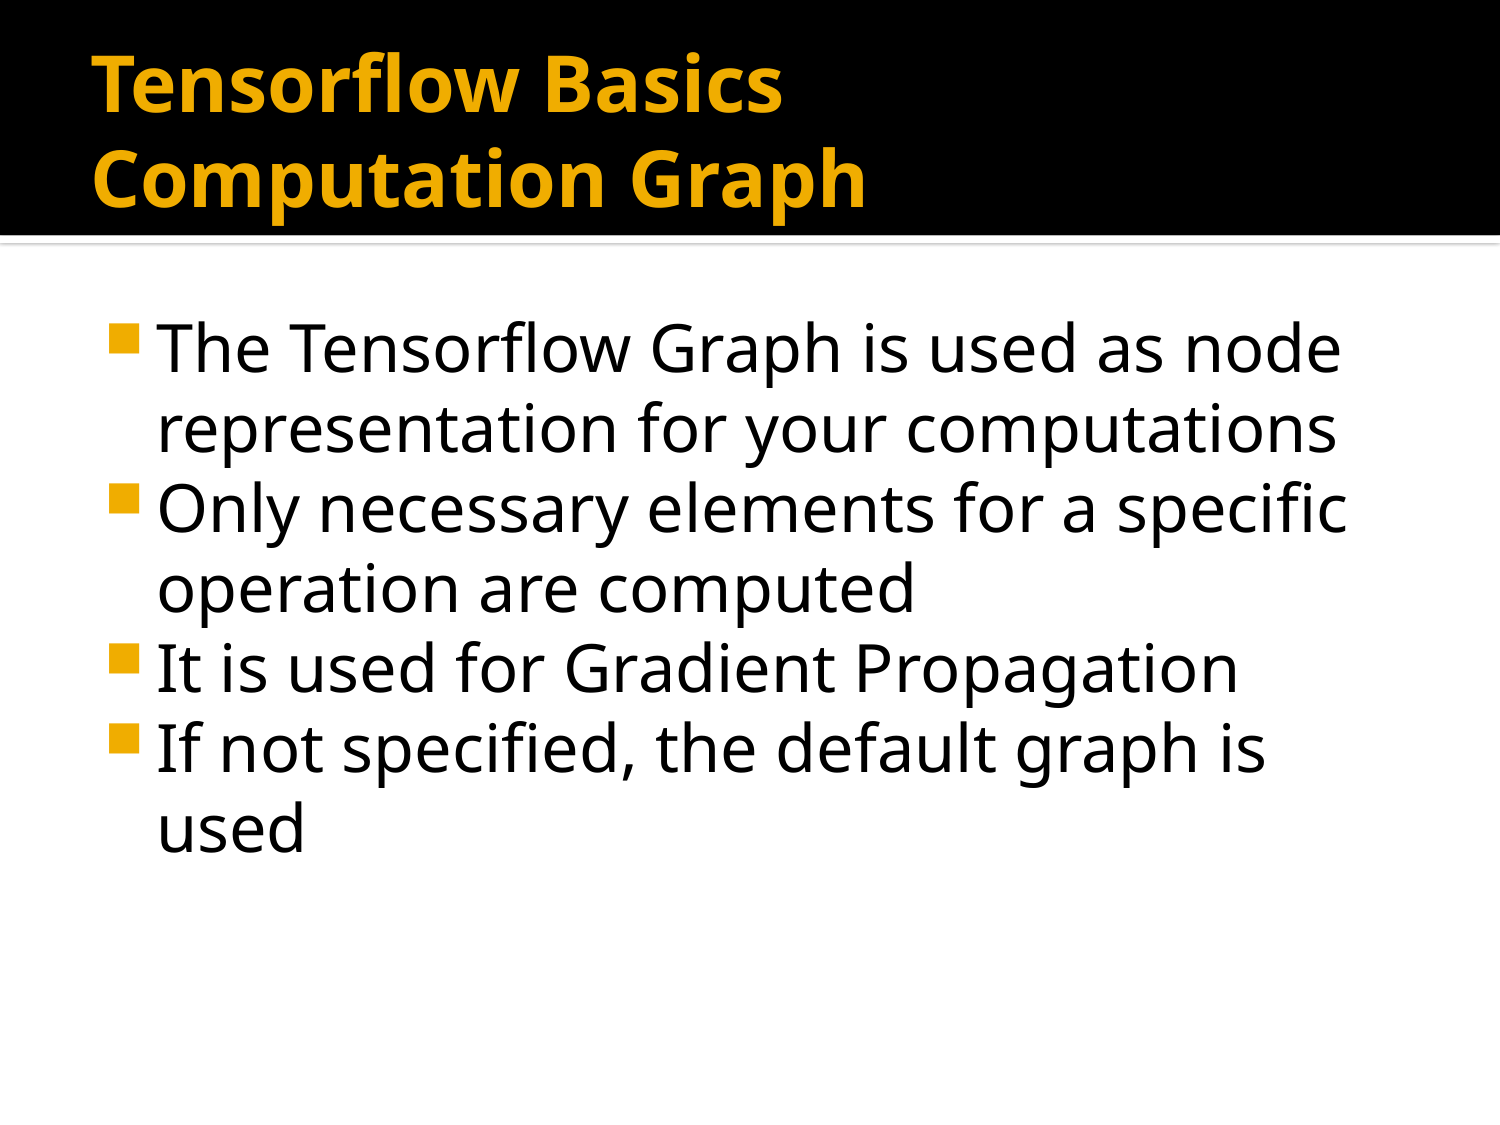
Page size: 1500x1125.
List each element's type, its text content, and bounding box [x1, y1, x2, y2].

title Tensorflow Basics Computation Graph [75, 25, 1425, 231]
list The Tensorflow Graph is used as node representation for your computations Only necessary elements for a specific operation are computed It is used for Gradient Propagation If not specified, the default graph is used [75, 291, 1425, 1050]
